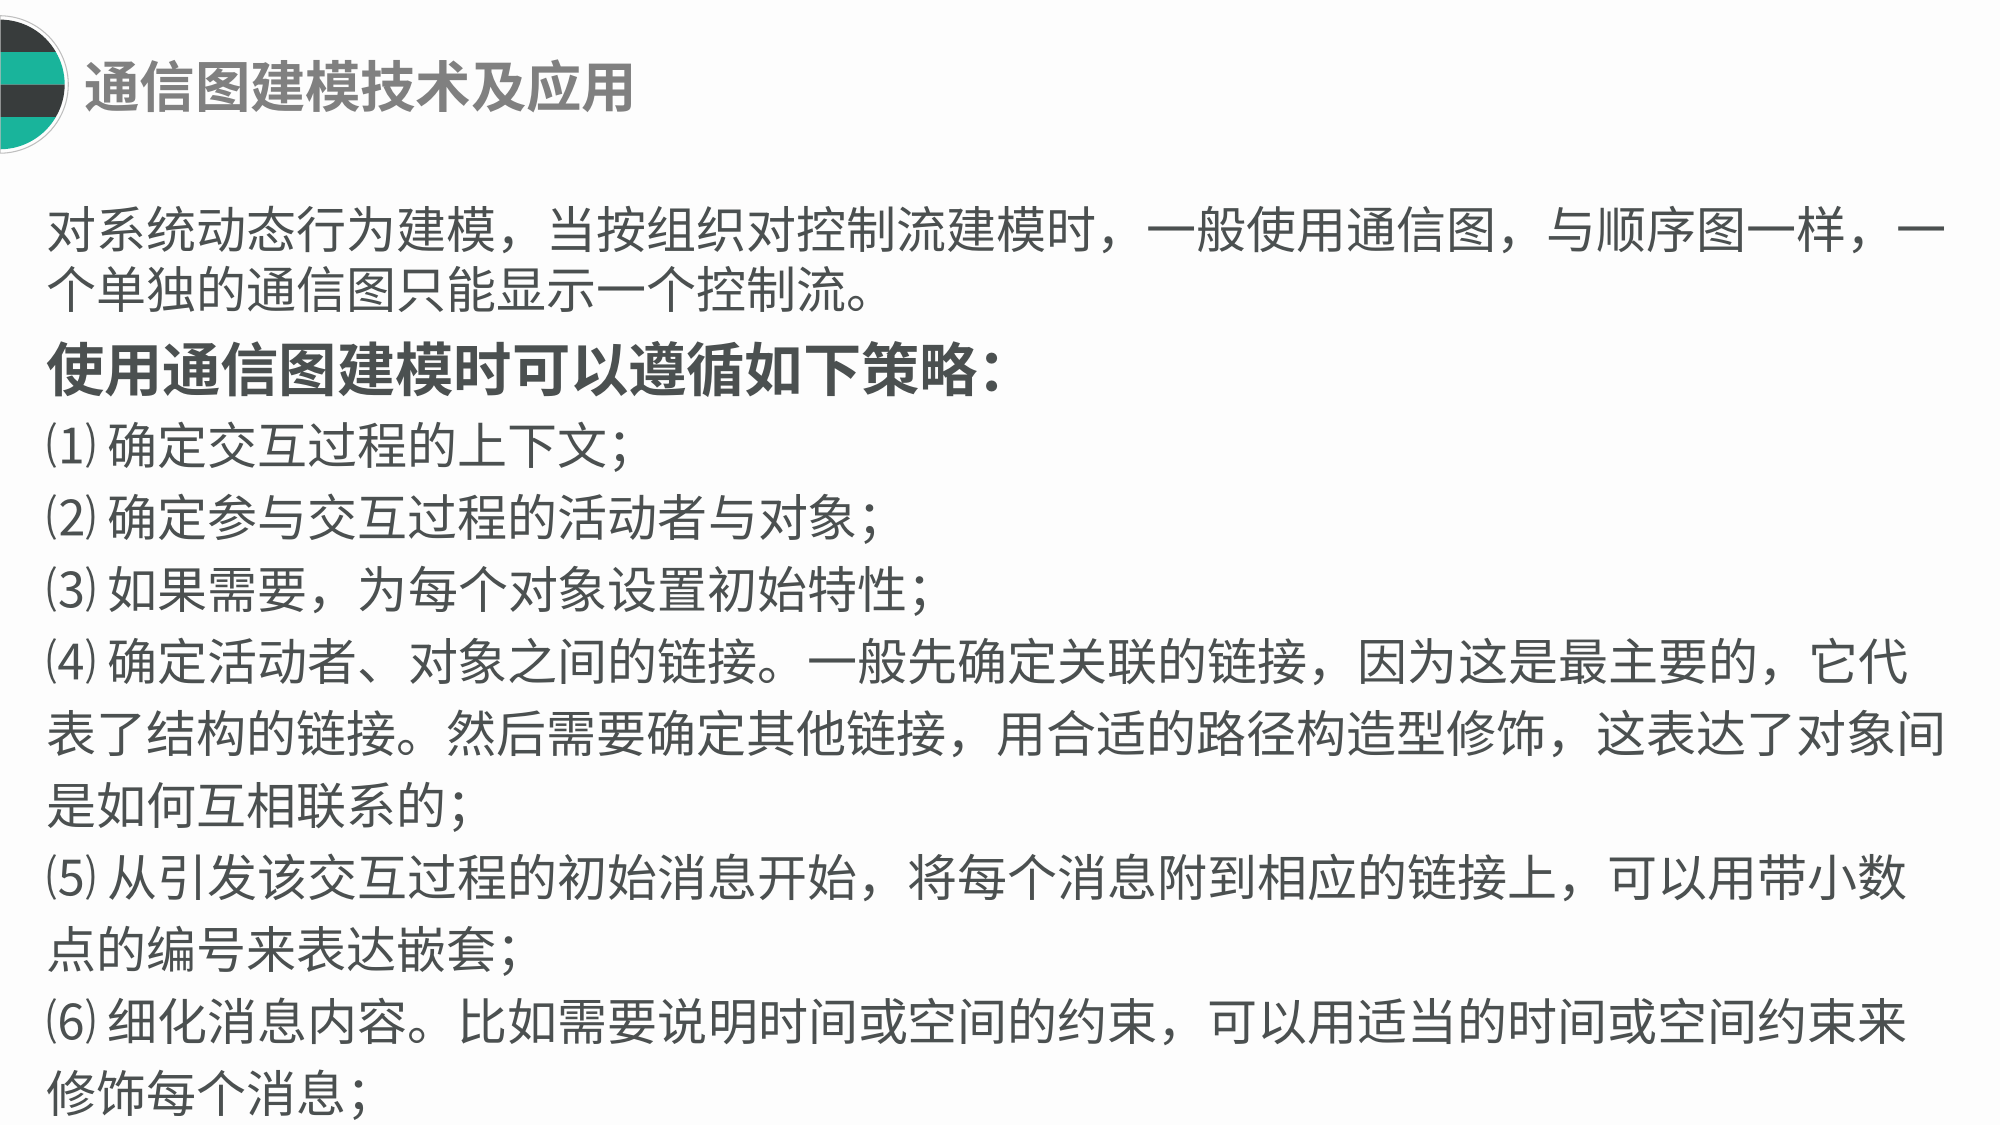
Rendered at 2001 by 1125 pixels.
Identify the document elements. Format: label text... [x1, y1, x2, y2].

text_box 对系统动态行为建模，当按组织对控制流建模时，一般使用通信图，与顺序图一样，一个单独的通信图只能显示一个控制流。 [31, 190, 1970, 326]
text_box 使用通信图建模时可以遵循如下策略： ⑴确定交互过程的上下文； ⑵确定参与交互过程的活动者与对象； ⑶如果需要，为每个对象设置初始特性； ⑷确定活动者、对象之间的链接。一般先确定关联的链接，因为这是最主要的，它代表了结构的链接。然后需要确定其他链接，用合适的路径构造型修饰，这表达了对象间是如何互相联系的； ⑸从引发该交互过程的初始消息开始，将每个消息附到相应的链接上，可以用带小数点的编号来表达嵌套； ⑹细化消息内容。比如需要说明时间或空间的约束，可以用适当的时间或空间约束来修饰每个消息； [31, 311, 1969, 1125]
text_box 通信图建模技术及应用 [84, 52, 694, 119]
